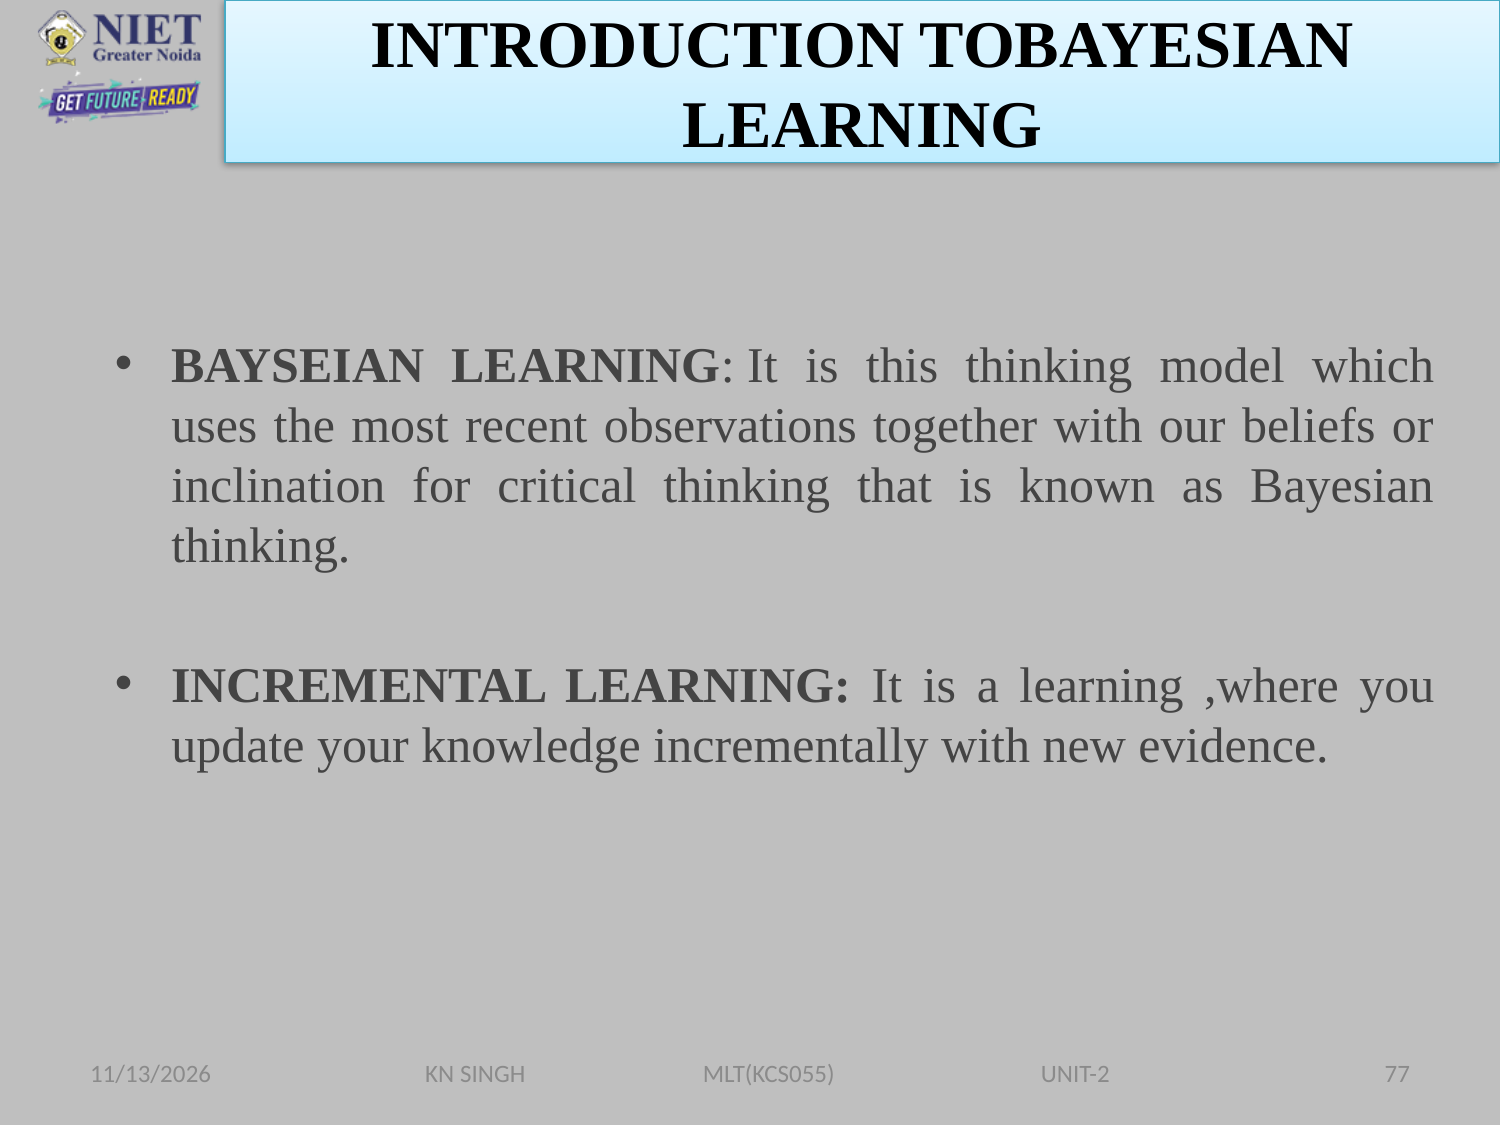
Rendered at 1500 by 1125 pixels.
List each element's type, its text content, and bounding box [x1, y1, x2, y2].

slide_number 77 [1238, 1042, 1425, 1103]
picture [0, 0, 238, 135]
text_box INTRODUCTION TOBAYESIAN LEARNING [224, 0, 1500, 163]
list BAYSEIAN LEARNING: It is this thinking model which uses the most recent observations together with our beliefs or inclination for critical thinking that is known as Bayesian thinking. INCREMENTAL LEARNING: It is a learning ,where you update your knowledge incrementally with new evidence. [99, 324, 1450, 875]
footer KN SINGH MLT(KCS055) UNIT-2 [300, 1042, 1238, 1103]
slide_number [75, 1042, 300, 1103]
